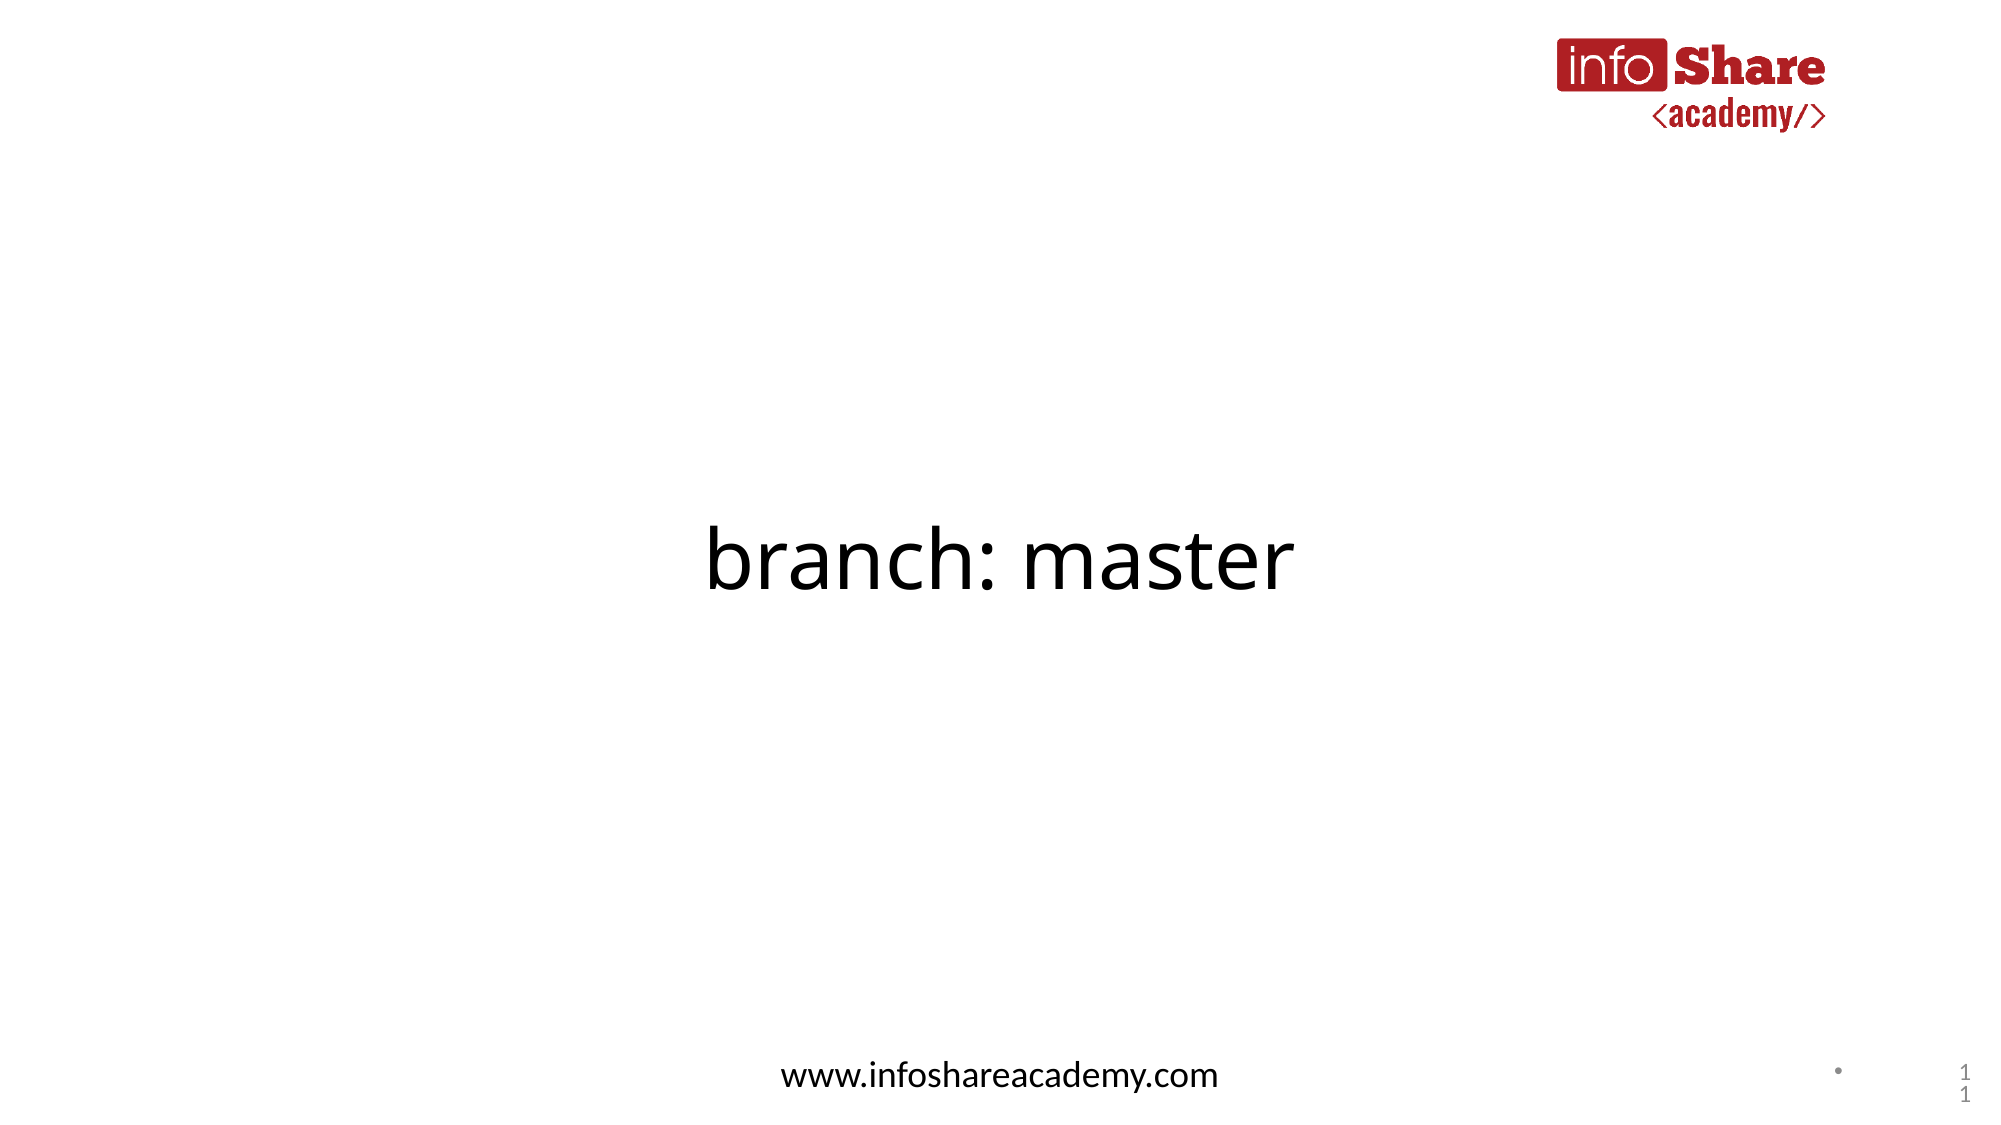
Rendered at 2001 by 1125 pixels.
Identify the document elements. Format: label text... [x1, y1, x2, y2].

picture [1516, 0, 1865, 174]
text_box www.infoshareacademy.com [662, 1042, 1338, 1103]
slide_number 11 [1819, 1050, 1863, 1095]
title branch: master [137, 394, 1863, 731]
